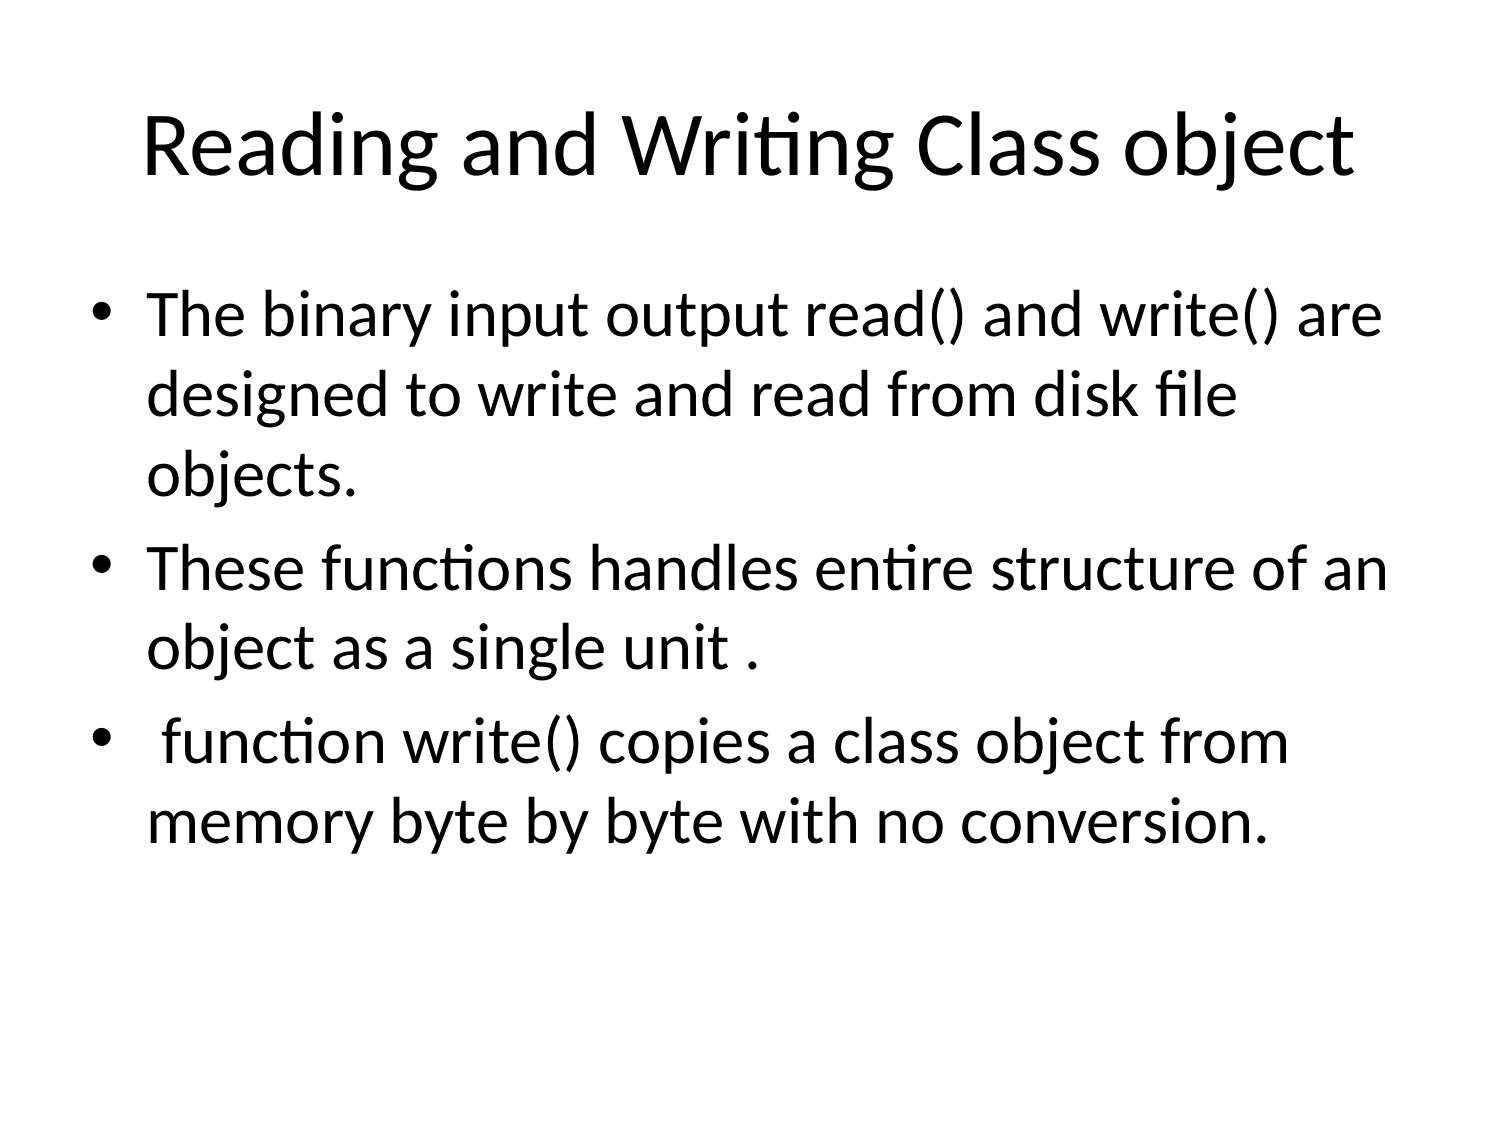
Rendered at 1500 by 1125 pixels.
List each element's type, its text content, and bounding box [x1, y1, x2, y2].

list The binary input output read() and write() are designed to write and read from disk file objects. These functions handles entire structure of an object as a single unit . function write() copies a class object from memory byte by byte with no conversion. [75, 262, 1425, 1005]
title Reading and Writing Class object [75, 45, 1425, 233]
